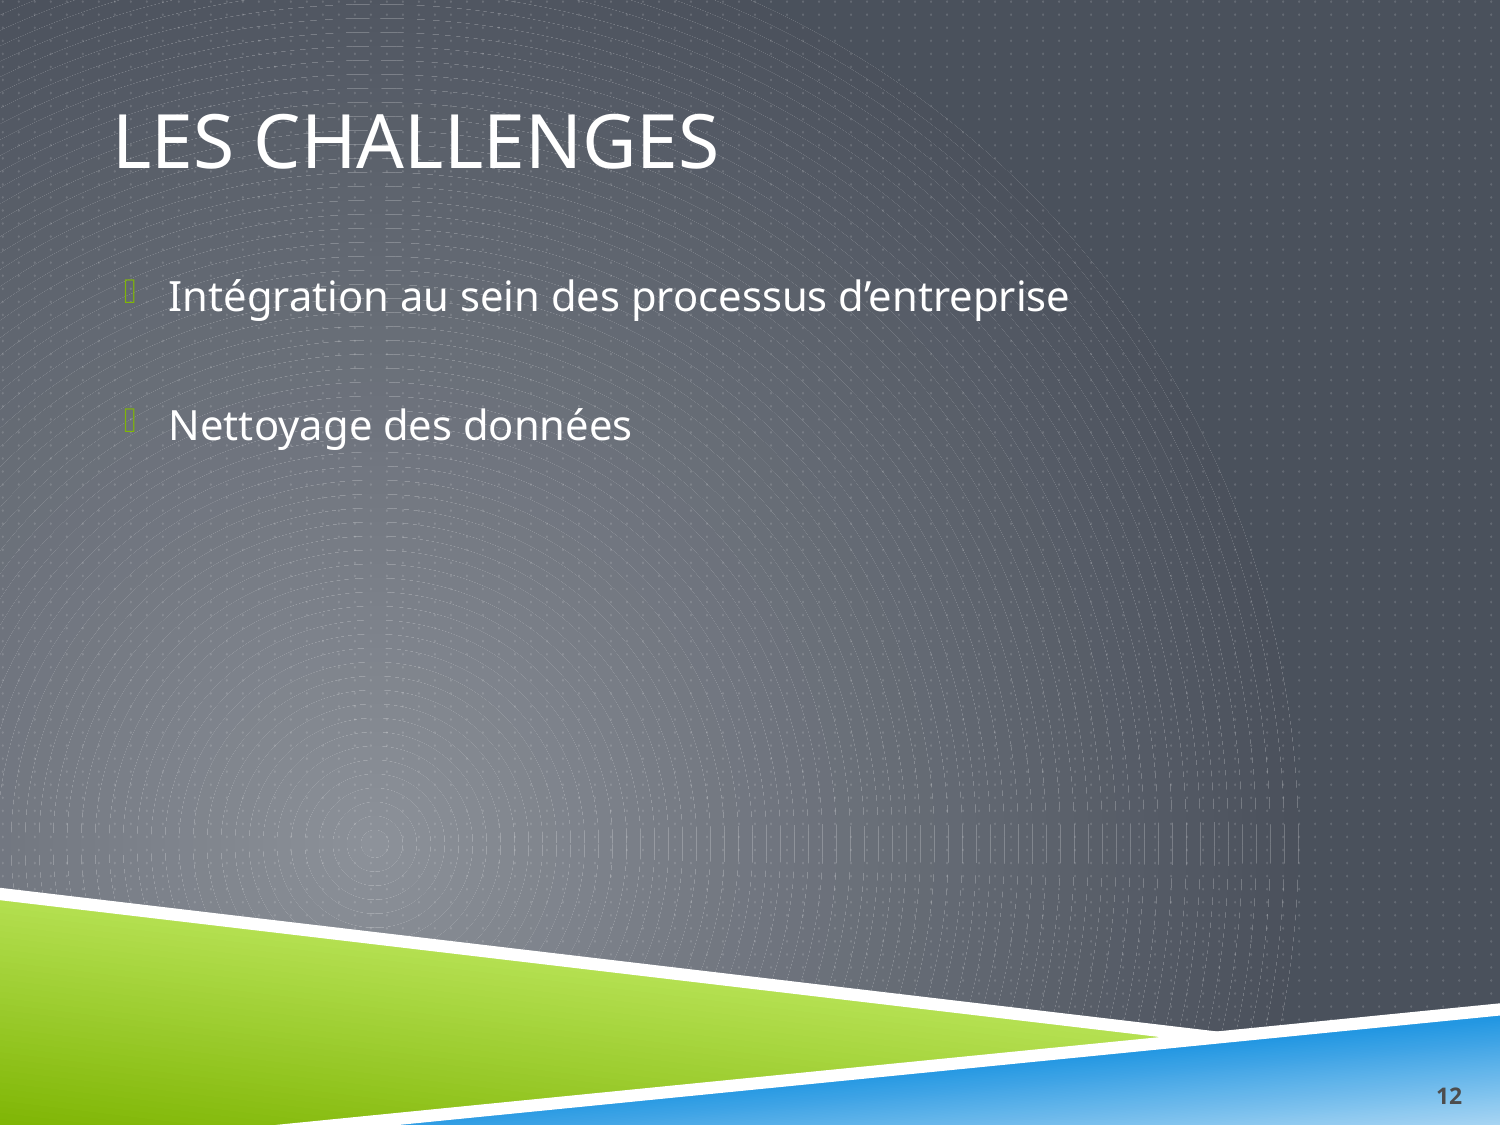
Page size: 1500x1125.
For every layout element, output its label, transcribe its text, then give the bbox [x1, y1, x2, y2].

list Intégration au sein des processus d’entreprise Nettoyage des données [112, 262, 1388, 875]
slide_number 12 [1387, 1052, 1463, 1113]
title Les challenges [112, 45, 1388, 233]
